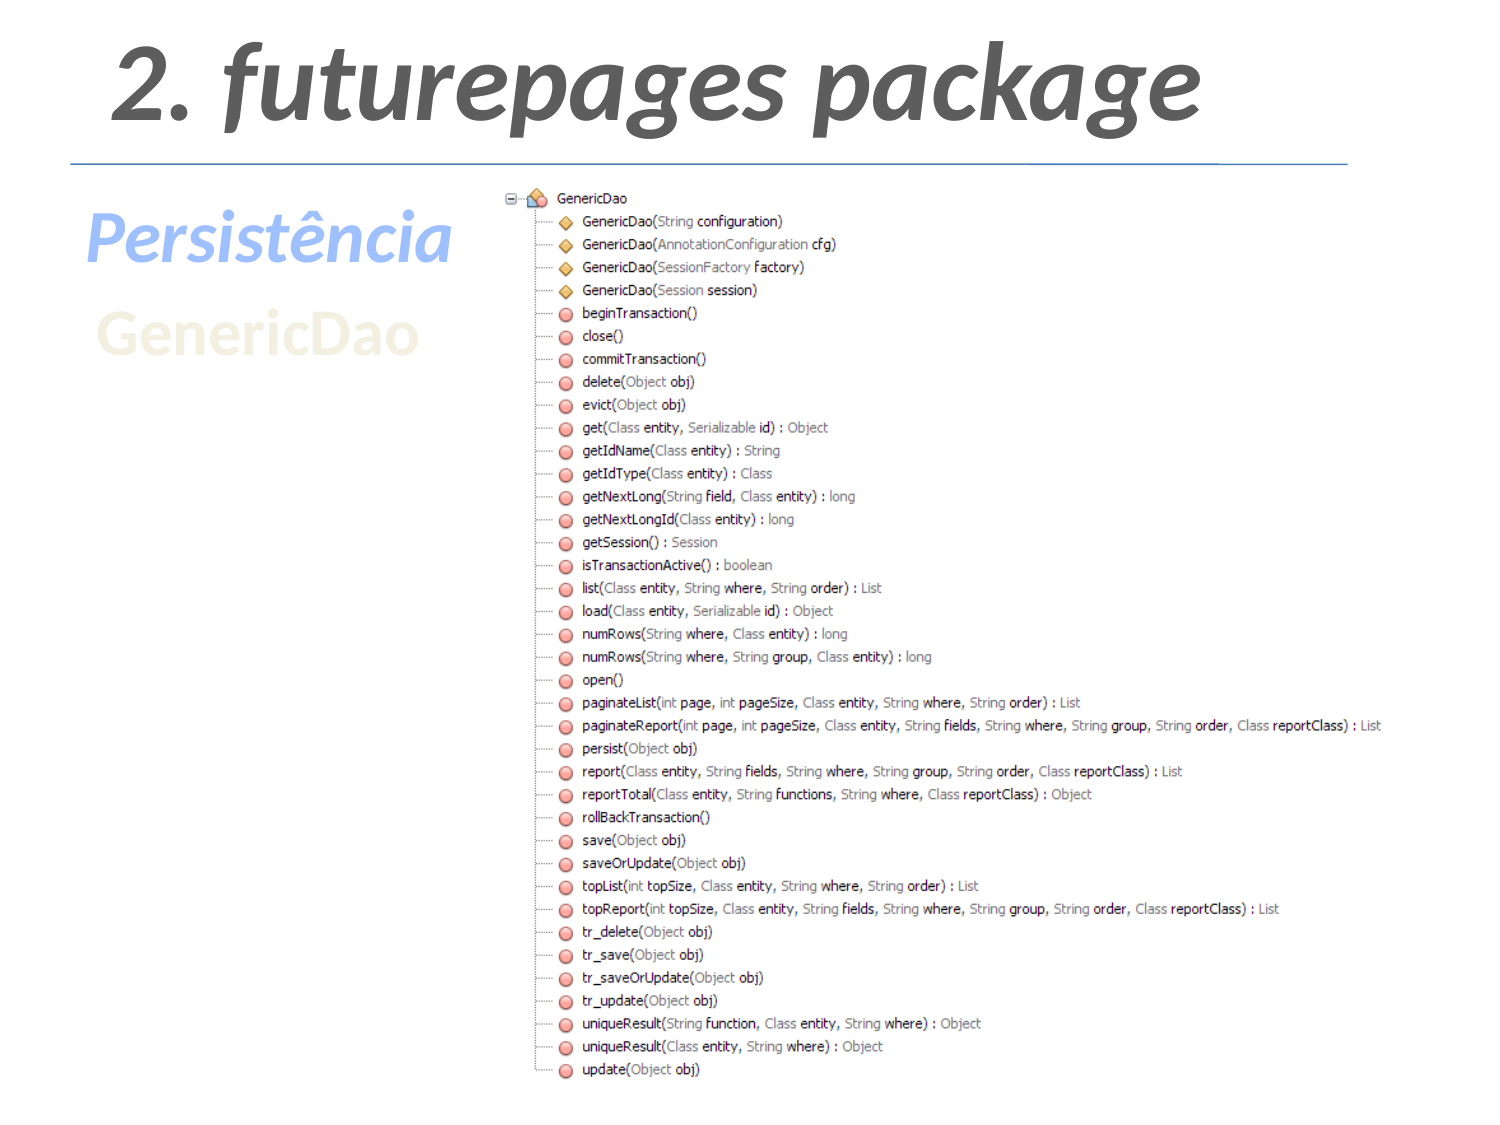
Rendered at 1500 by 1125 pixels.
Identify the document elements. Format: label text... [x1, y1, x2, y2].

picture [503, 187, 1391, 1105]
text_box Persistência [70, 179, 1372, 285]
text_box 2. futurepages package [0, 0, 1313, 150]
text_box GenericDao [81, 281, 469, 377]
